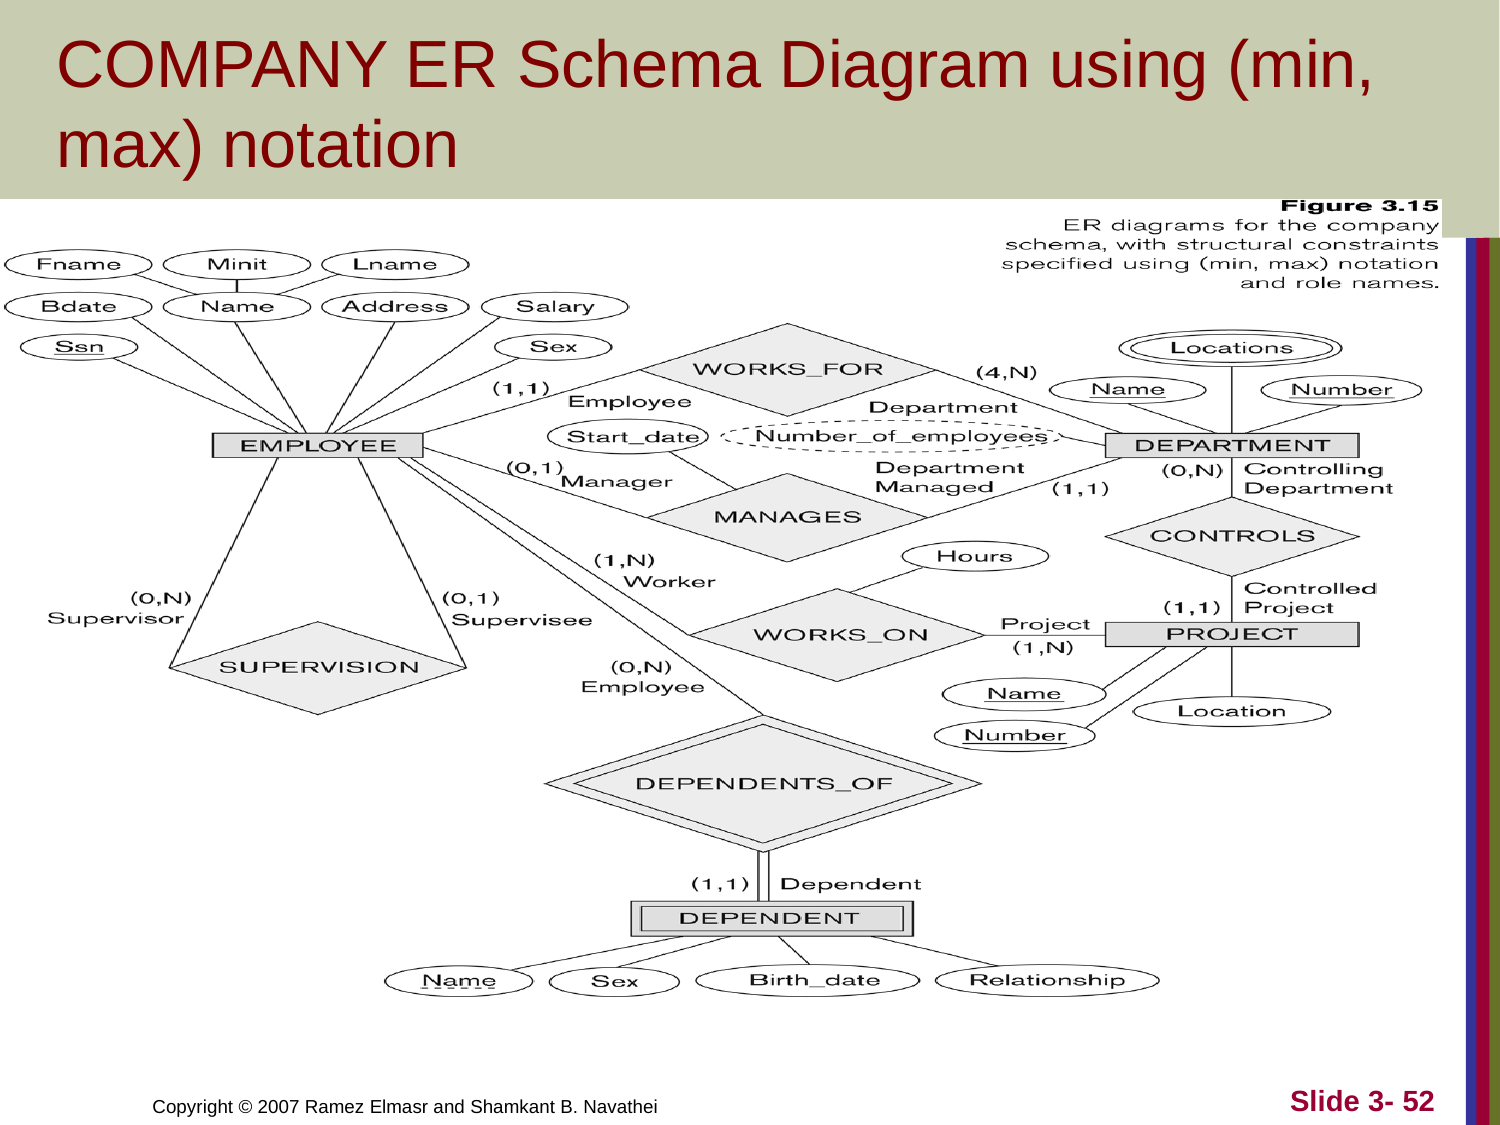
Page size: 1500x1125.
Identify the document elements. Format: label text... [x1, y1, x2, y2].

title COMPANY ER Schema Diagram using (min, max) notation [41, 49, 1442, 188]
picture [0, 199, 1442, 998]
text_box Slide 3- 52 [1137, 1049, 1450, 1125]
